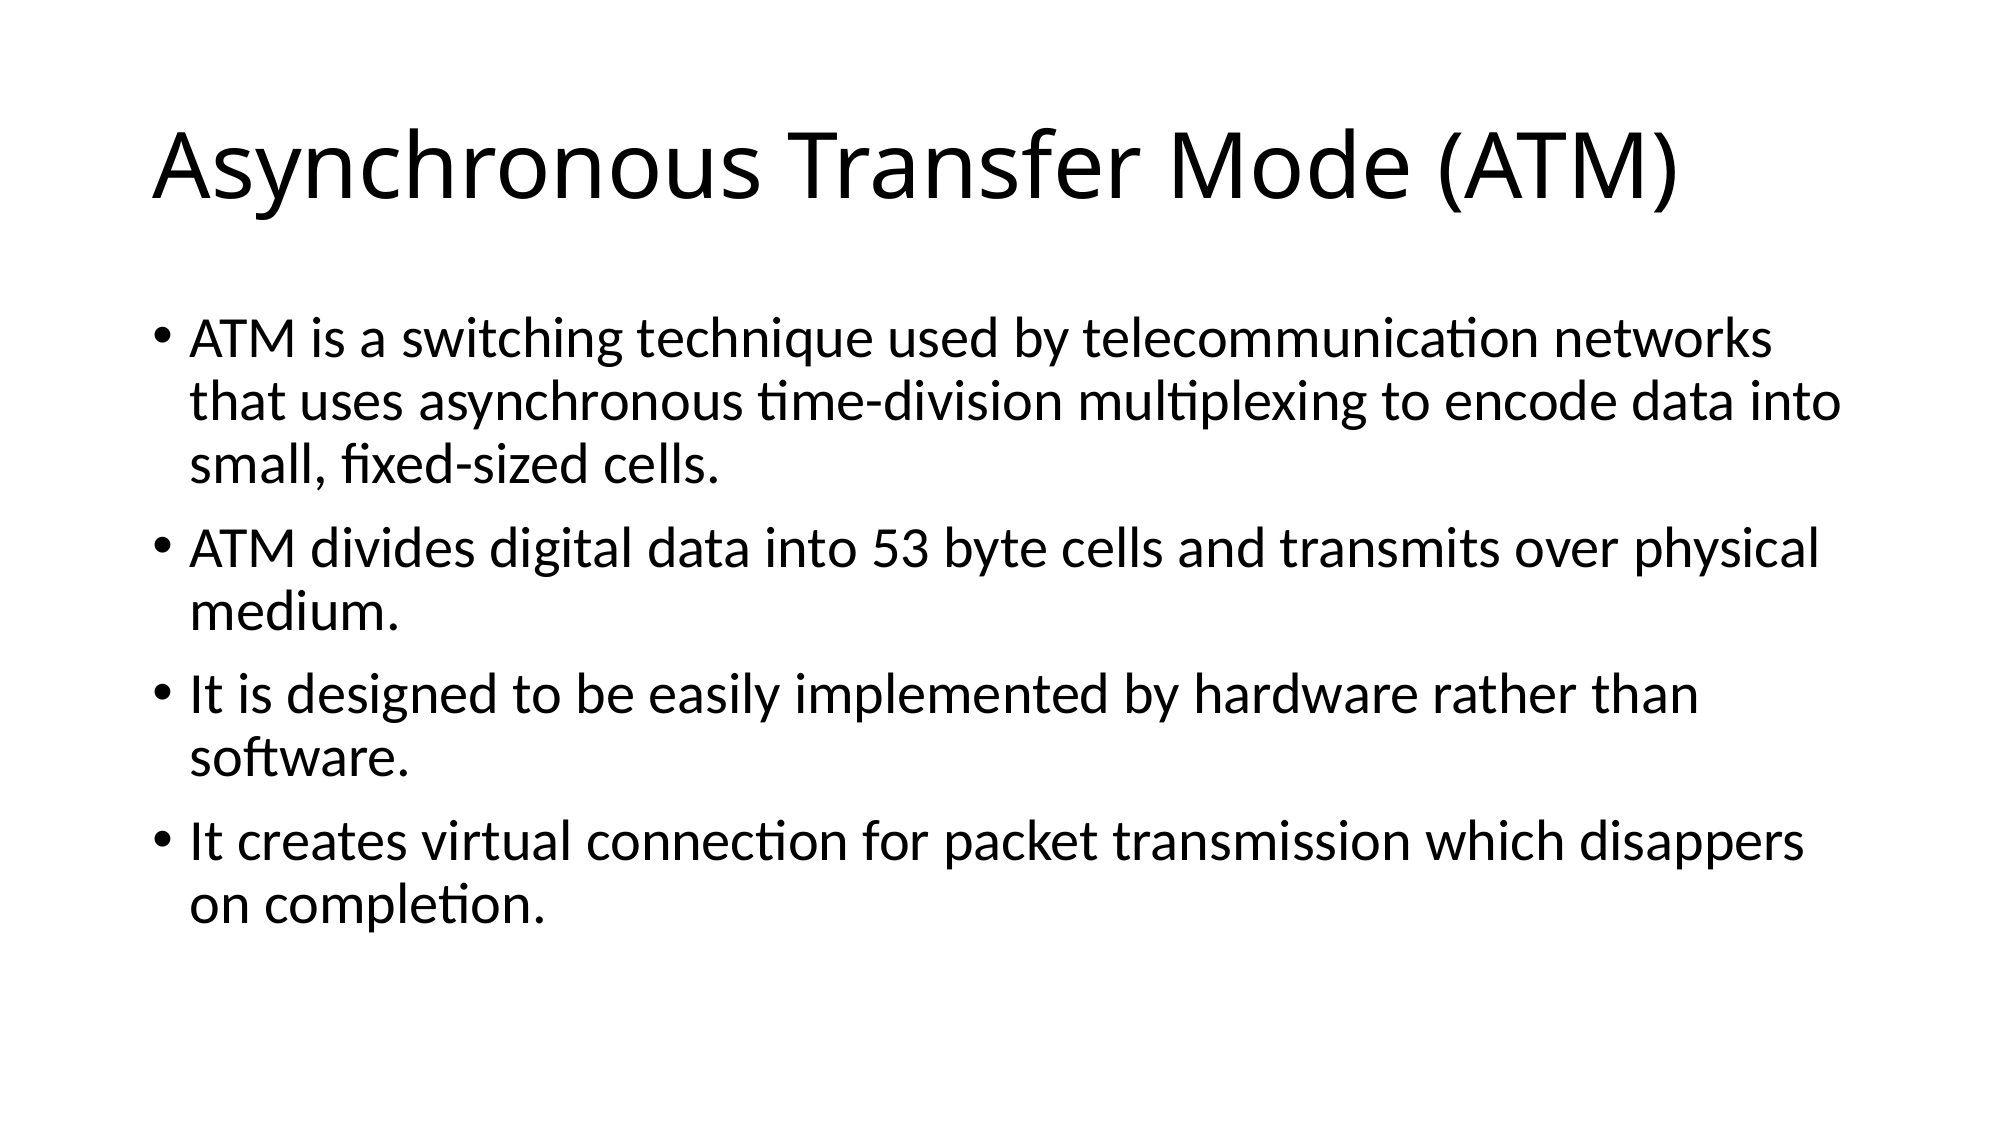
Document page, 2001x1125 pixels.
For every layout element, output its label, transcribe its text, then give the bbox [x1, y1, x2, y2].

list ATM is a switching technique used by telecommunication networks that uses asynchronous time-division multiplexing to encode data into small, fixed-sized cells. ATM divides digital data into 53 byte cells and transmits over physical medium. It is designed to be easily implemented by hardware rather than software. It creates virtual connection for packet transmission which disappers on completion. [137, 299, 1863, 1014]
title Asynchronous Transfer Mode (ATM) [137, 59, 1863, 278]
